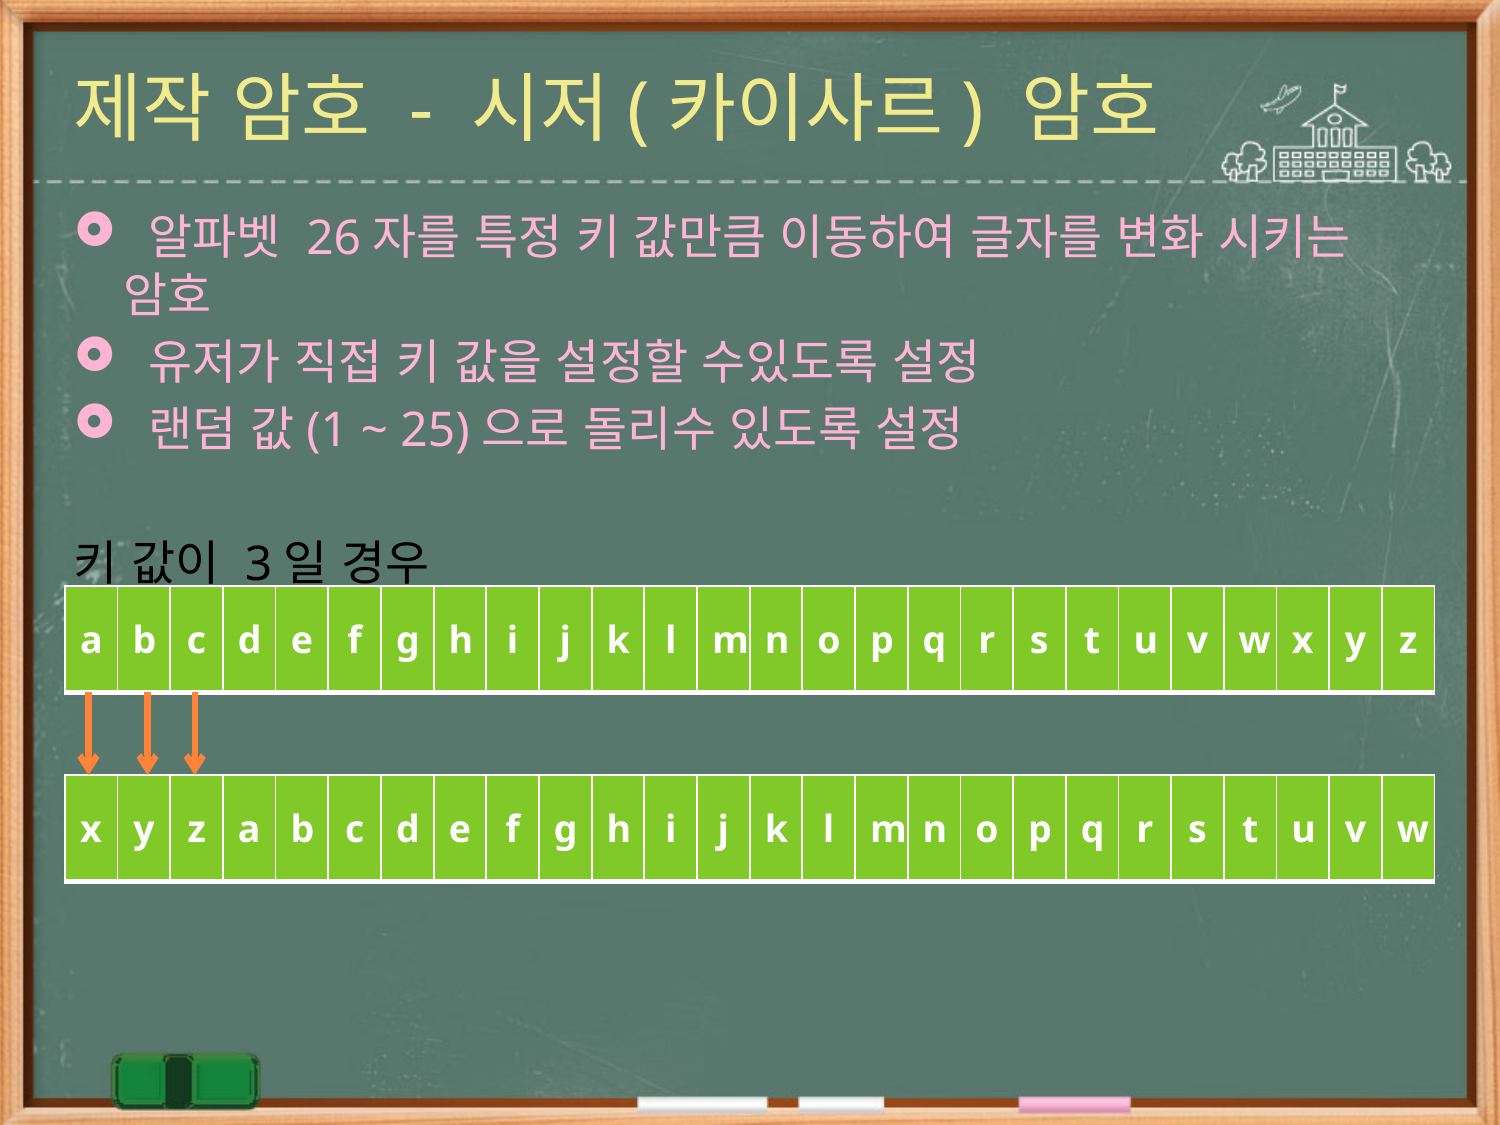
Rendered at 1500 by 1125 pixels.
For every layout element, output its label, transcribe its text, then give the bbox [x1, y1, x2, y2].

table_header l [645, 587, 696, 690]
table_header a [224, 776, 275, 879]
table_header k [751, 776, 801, 879]
table_header u [1119, 587, 1170, 690]
table_header s [1014, 587, 1065, 690]
table_header c [329, 776, 380, 879]
table_header a [66, 587, 117, 690]
table_header g [540, 776, 591, 879]
table_header j [540, 587, 591, 690]
table_header x [66, 776, 117, 879]
table_header d [224, 587, 275, 690]
table_header n [751, 587, 801, 690]
table_header g [382, 587, 433, 690]
list 알파벳 26자를 특정 키 값만큼 이동하여 글자를 변화 시키는 암호 유저가 직접 키 값을 설정할 수있도록 설정 랜덤 값(1 ~ 25)으로 돌리수 있도록 설정 키 값이 3일 경우 [58, 199, 1449, 1008]
table_header q [909, 587, 960, 690]
table_header j [698, 776, 749, 879]
table_header x [1277, 587, 1328, 690]
table_header v [1172, 587, 1223, 690]
table_header b [276, 776, 327, 879]
table_header q [1067, 776, 1118, 879]
table_header p [1014, 776, 1065, 879]
table_header w [1225, 587, 1276, 690]
table_header l [803, 776, 854, 879]
table_header t [1225, 776, 1276, 879]
title 제작 암호 - 시저(카이사르) 암호 [58, 35, 1207, 176]
table_header t [1067, 587, 1118, 690]
table_header i [645, 776, 696, 879]
table_header v [1330, 776, 1381, 879]
table_header h [593, 776, 643, 879]
table_header b [118, 587, 169, 690]
table_header e [276, 587, 327, 690]
table_header m [698, 587, 749, 690]
table_header h [435, 587, 485, 690]
table_header o [961, 776, 1012, 879]
table_header n [909, 776, 960, 879]
picture [0, 0, 1500, 1125]
table_header y [1330, 587, 1381, 690]
table_header m [856, 776, 907, 879]
table_header s [1172, 776, 1223, 879]
table_header f [487, 776, 538, 879]
table_header u [1277, 776, 1328, 879]
table_header y [118, 776, 169, 879]
table_header p [856, 587, 907, 690]
table_header r [961, 587, 1012, 690]
table_header z [1383, 587, 1434, 690]
table_header z [171, 776, 222, 879]
table_header k [593, 587, 643, 690]
table_header e [435, 776, 485, 879]
table_header c [171, 587, 222, 690]
table_header i [487, 587, 538, 690]
table_header o [803, 587, 854, 690]
table_header d [382, 776, 433, 879]
table_header w [1383, 776, 1434, 879]
table_header r [1119, 776, 1170, 879]
table_header f [329, 587, 380, 690]
